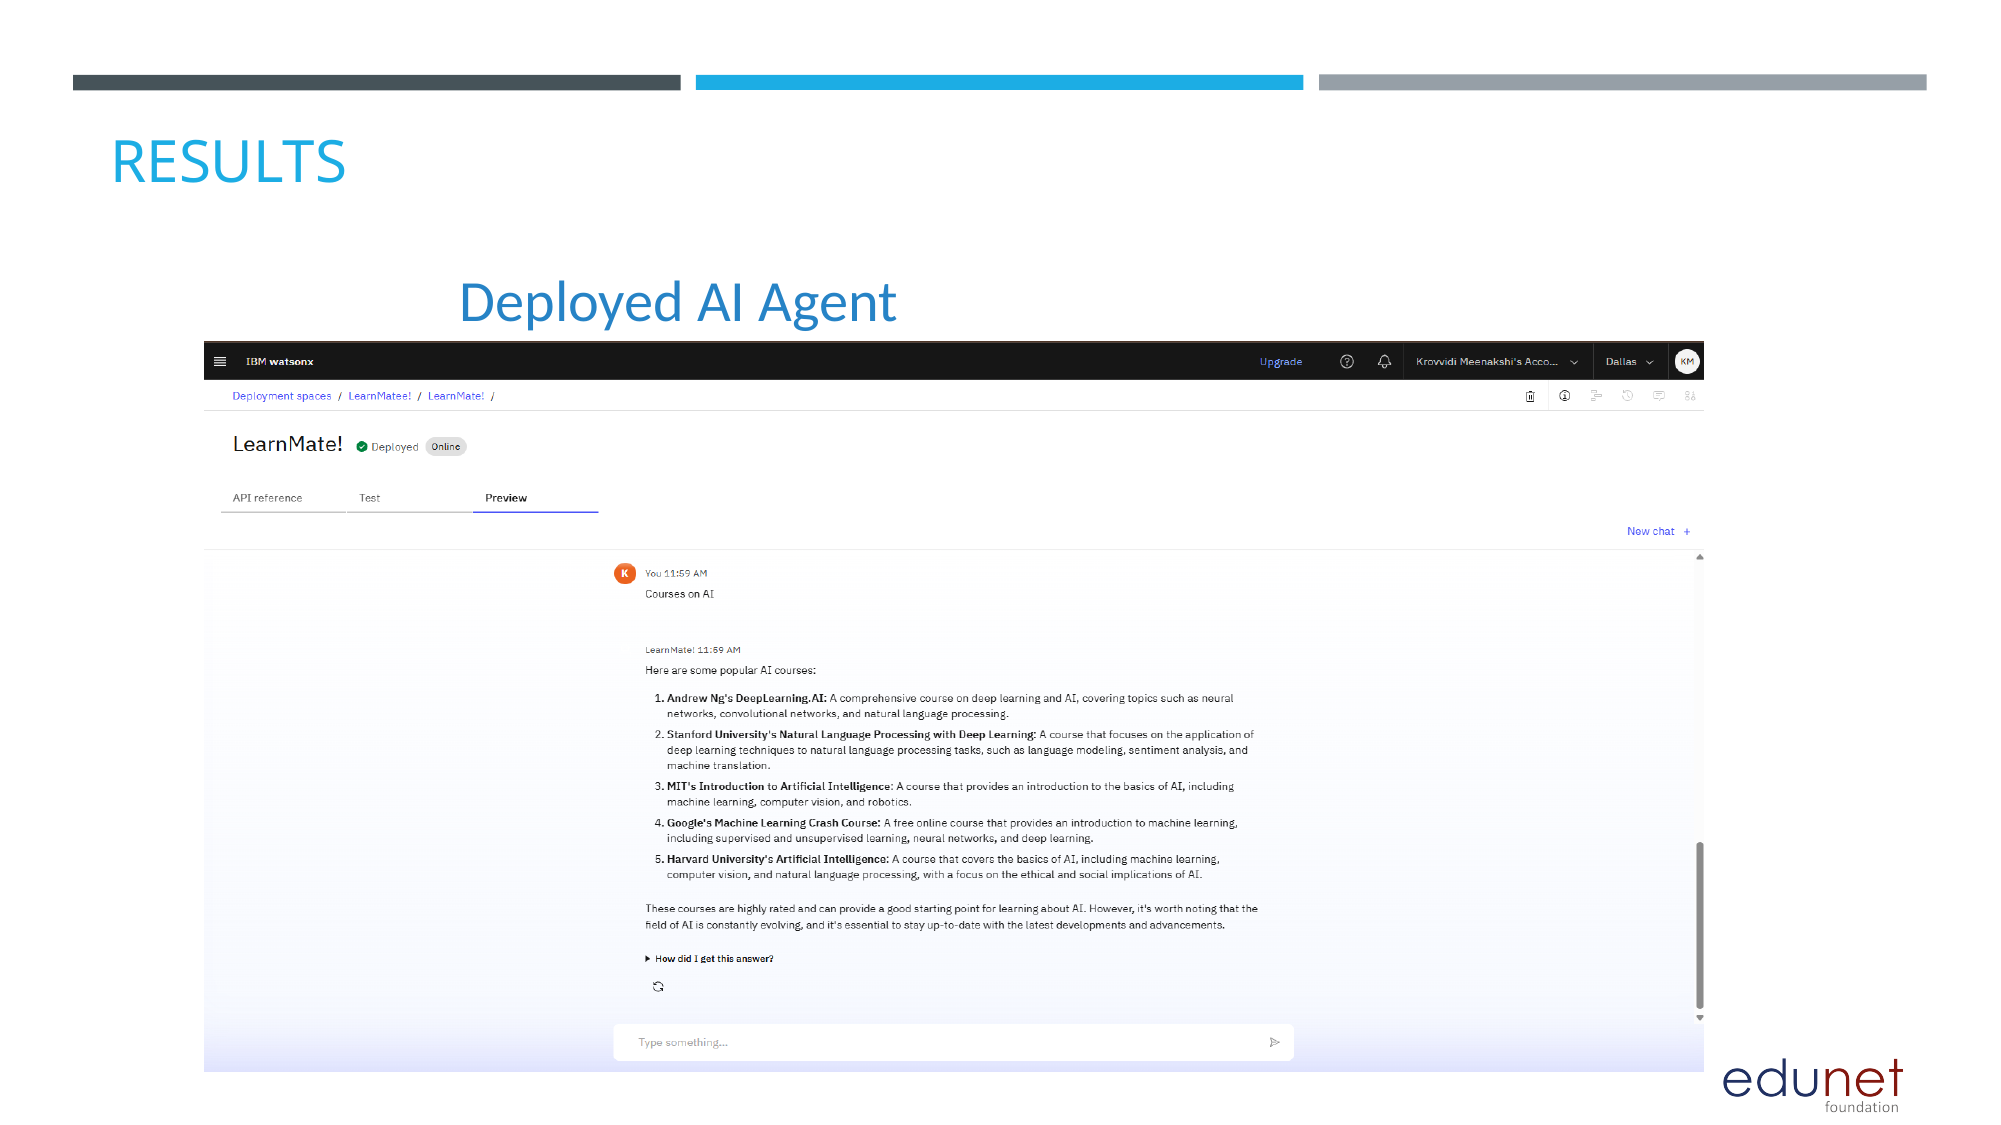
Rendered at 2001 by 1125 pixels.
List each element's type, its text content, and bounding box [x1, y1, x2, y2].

title RESULTS [95, 115, 1905, 203]
text_box Deployed AI Agent [444, 255, 1091, 340]
picture [1719, 1056, 1905, 1116]
picture [204, 341, 1704, 1072]
